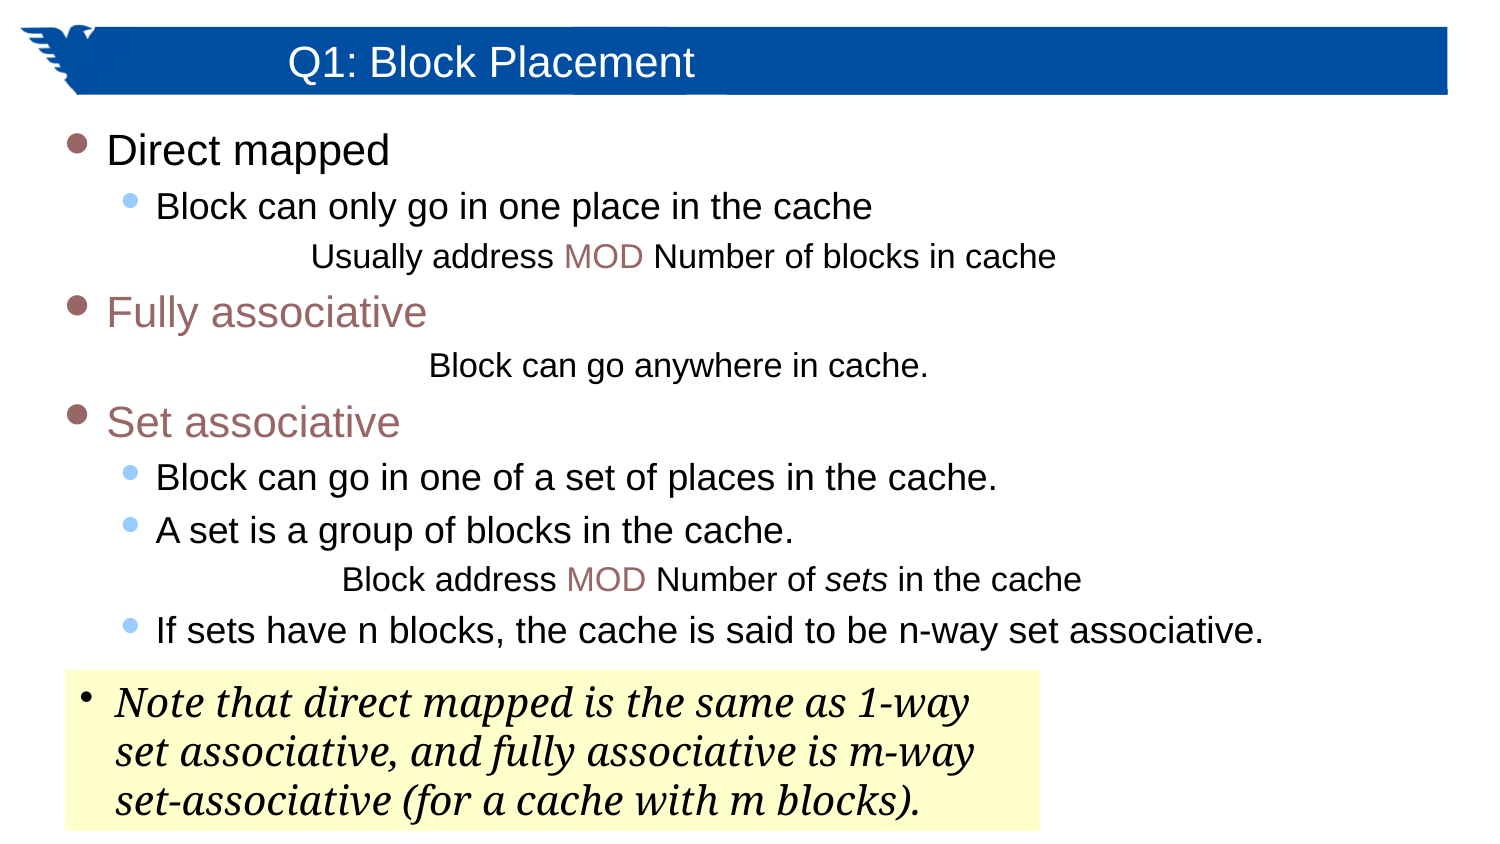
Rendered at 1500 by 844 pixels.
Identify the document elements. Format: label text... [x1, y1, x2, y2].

list Direct mapped Block can only go in one place in the cache Usually address MOD Number of blocks in cache Fully associative Block can go anywhere in cache. Set associative Block can go in one of a set of places in the cache. A set is a group of blocks in the cache. Block address MOD Number of sets in the cache If sets have n blocks, the cache is said to be n-way set associative. [53, 114, 1315, 715]
text_box Note that direct mapped is the same as 1-way set associative, and fully associative is m-way set-associative (for a cache with m blocks). [64, 669, 1040, 831]
title Q1: Block Placement [276, 44, 1224, 129]
picture [5, 14, 148, 95]
